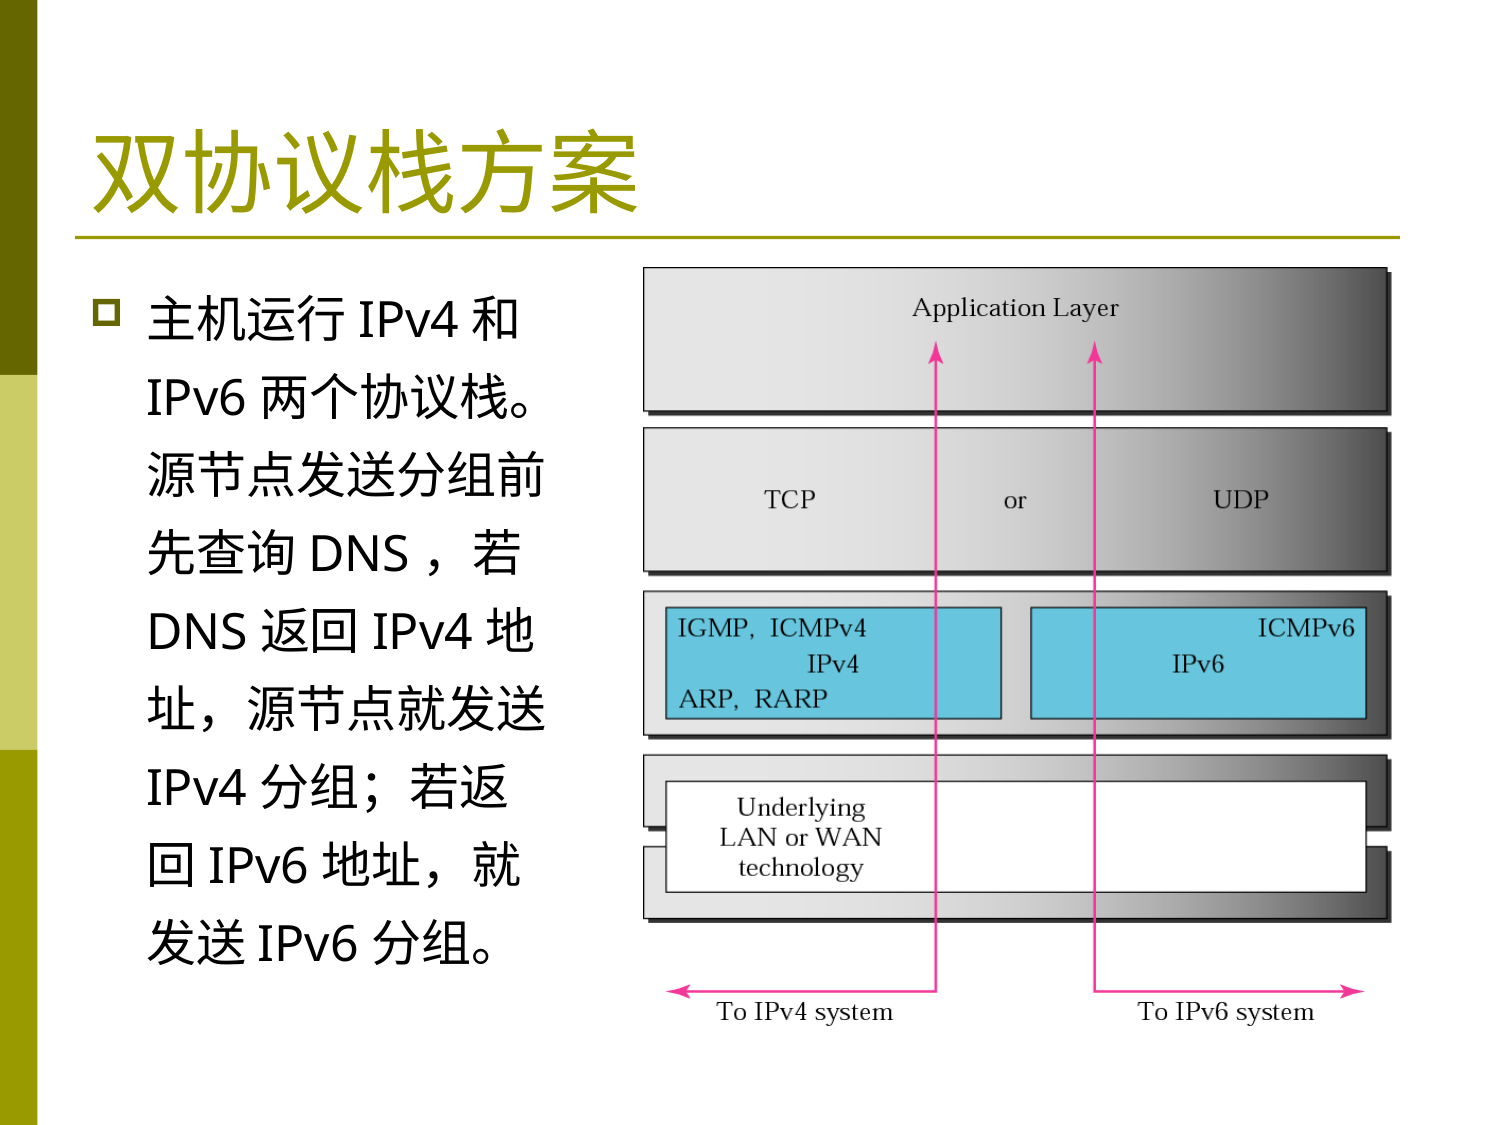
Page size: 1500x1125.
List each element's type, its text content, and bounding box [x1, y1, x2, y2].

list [643, 266, 1392, 1029]
text_box 主机运行IPv4和IPv6两个协议栈。源节点发送分组前先查询DNS，若DNS返回IPv4地址，源节点就发送IPv4分组；若返回IPv6地址，就发送IPv6分组。 [75, 262, 573, 1035]
title 双协议栈方案 [75, 45, 1425, 233]
